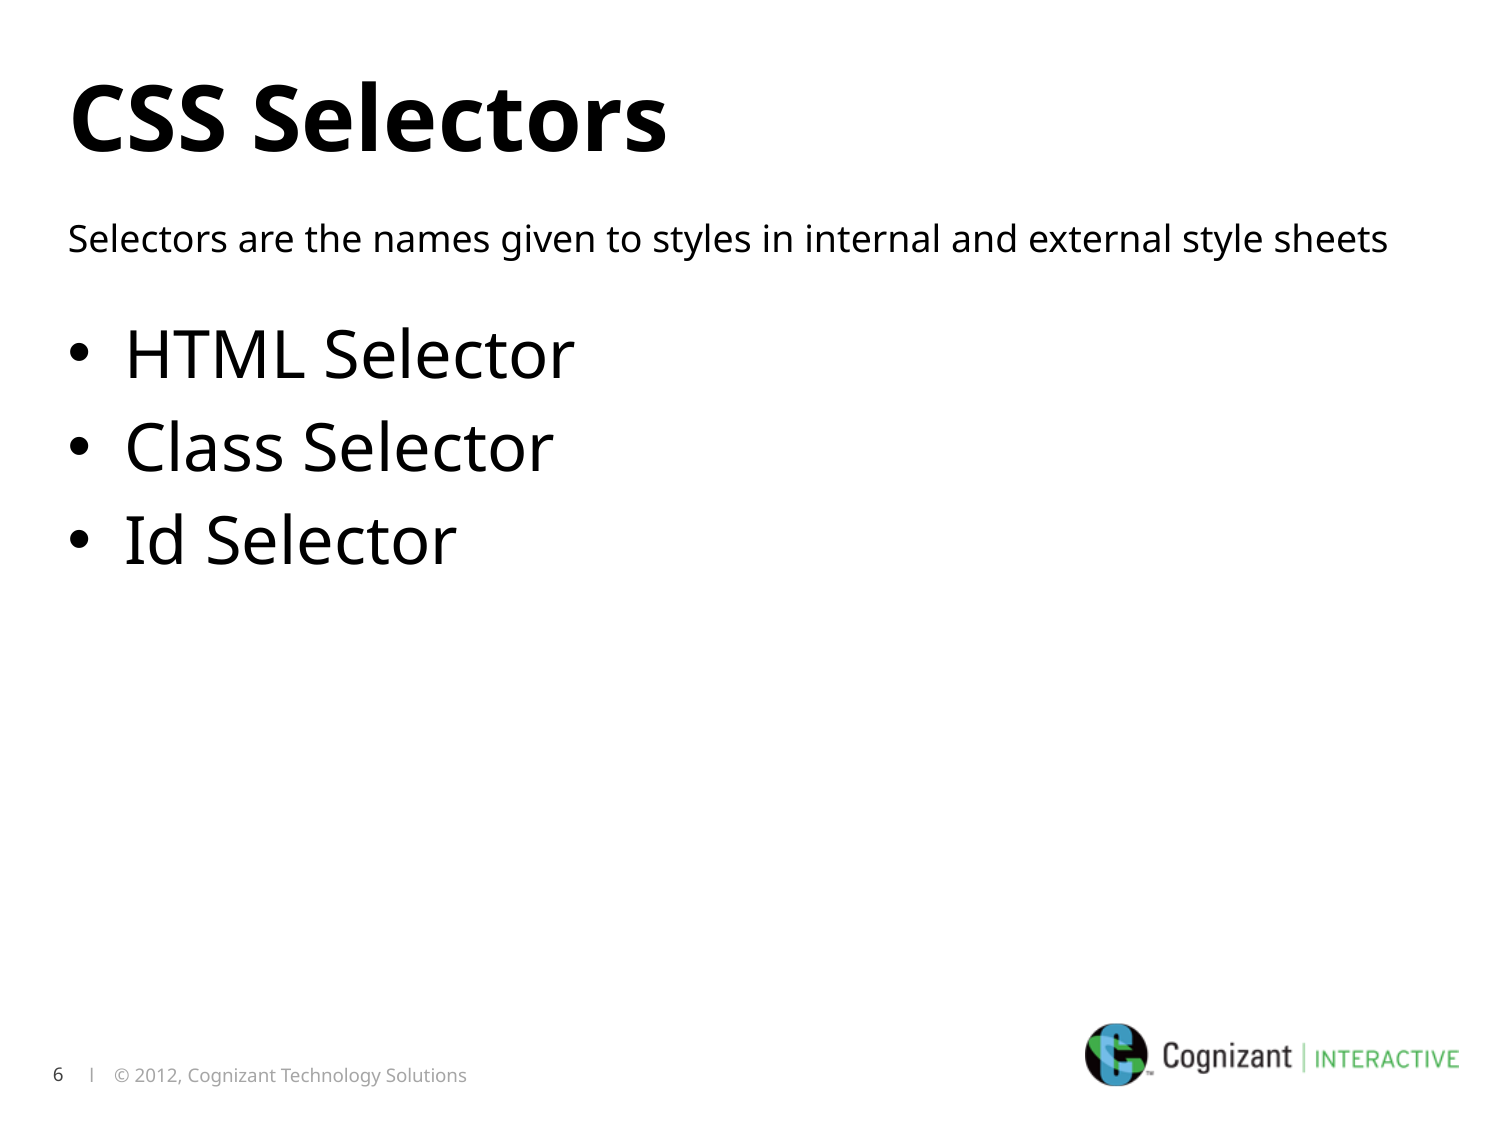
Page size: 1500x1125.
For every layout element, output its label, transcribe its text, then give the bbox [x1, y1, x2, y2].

text_box CSS Selectors [53, 20, 1403, 208]
text_box HTML Selector Class Selector Id Selector [53, 304, 1403, 1047]
picture [1085, 1022, 1459, 1088]
text_box Selectors are the names given to styles in internal and external style sheets [53, 208, 1412, 268]
